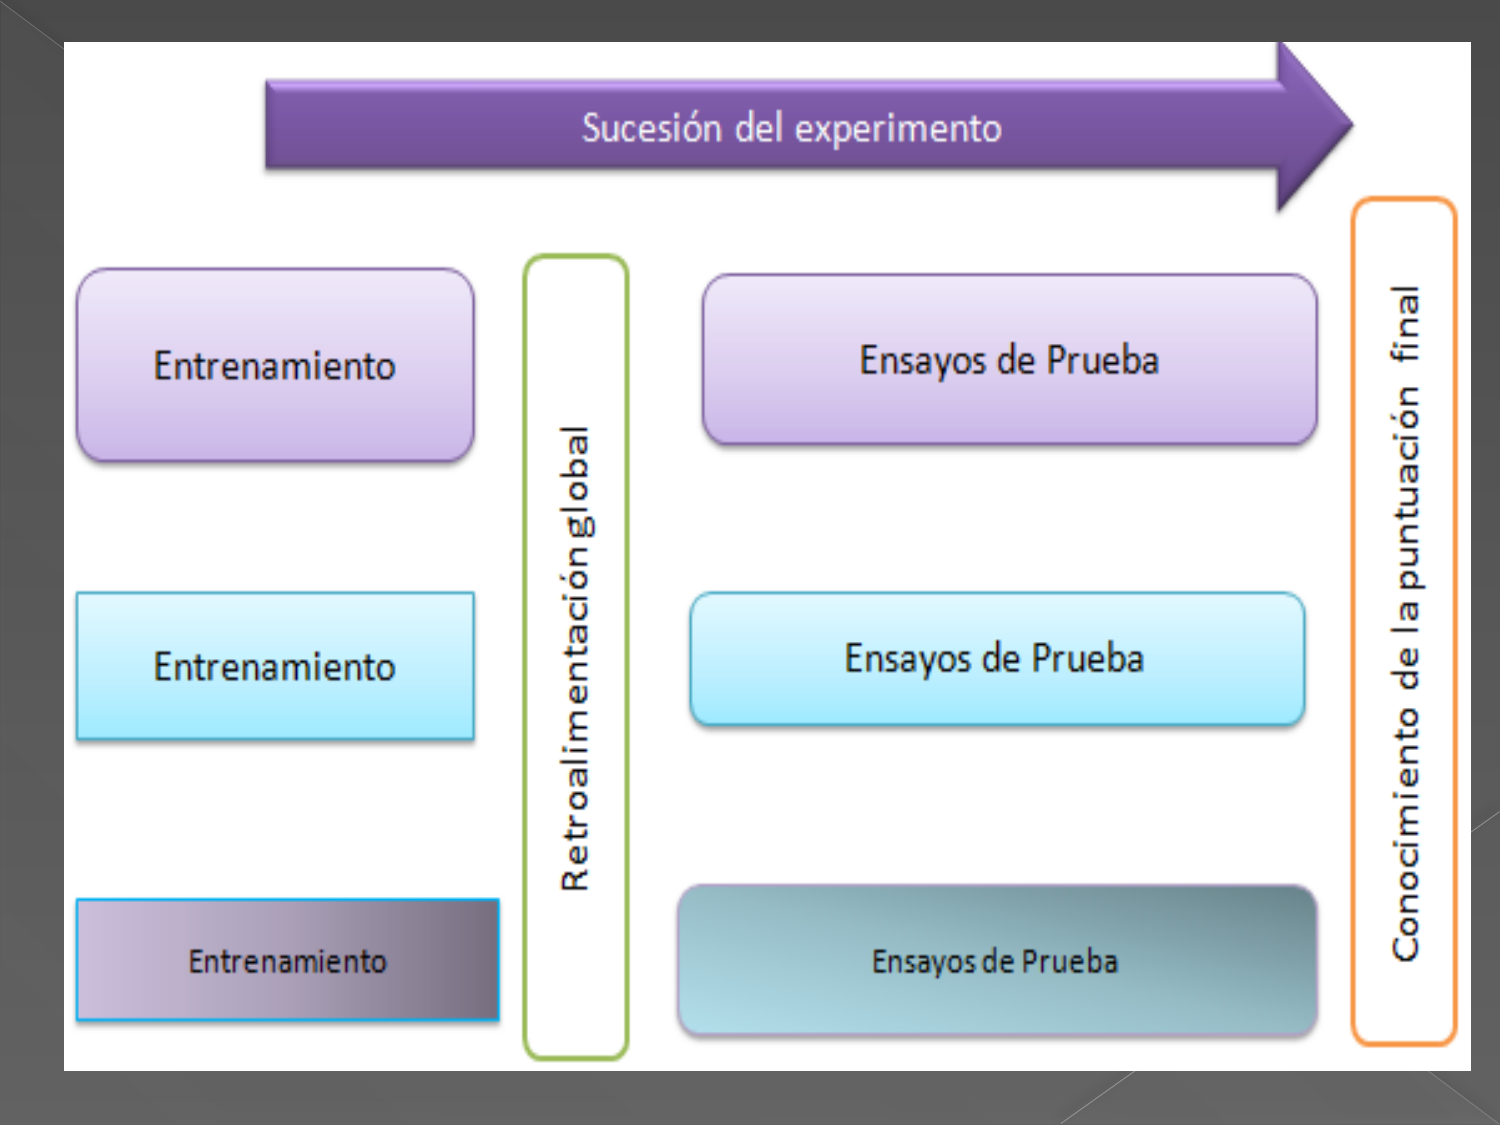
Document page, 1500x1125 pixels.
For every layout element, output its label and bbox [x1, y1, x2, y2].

picture [64, 42, 1471, 1072]
